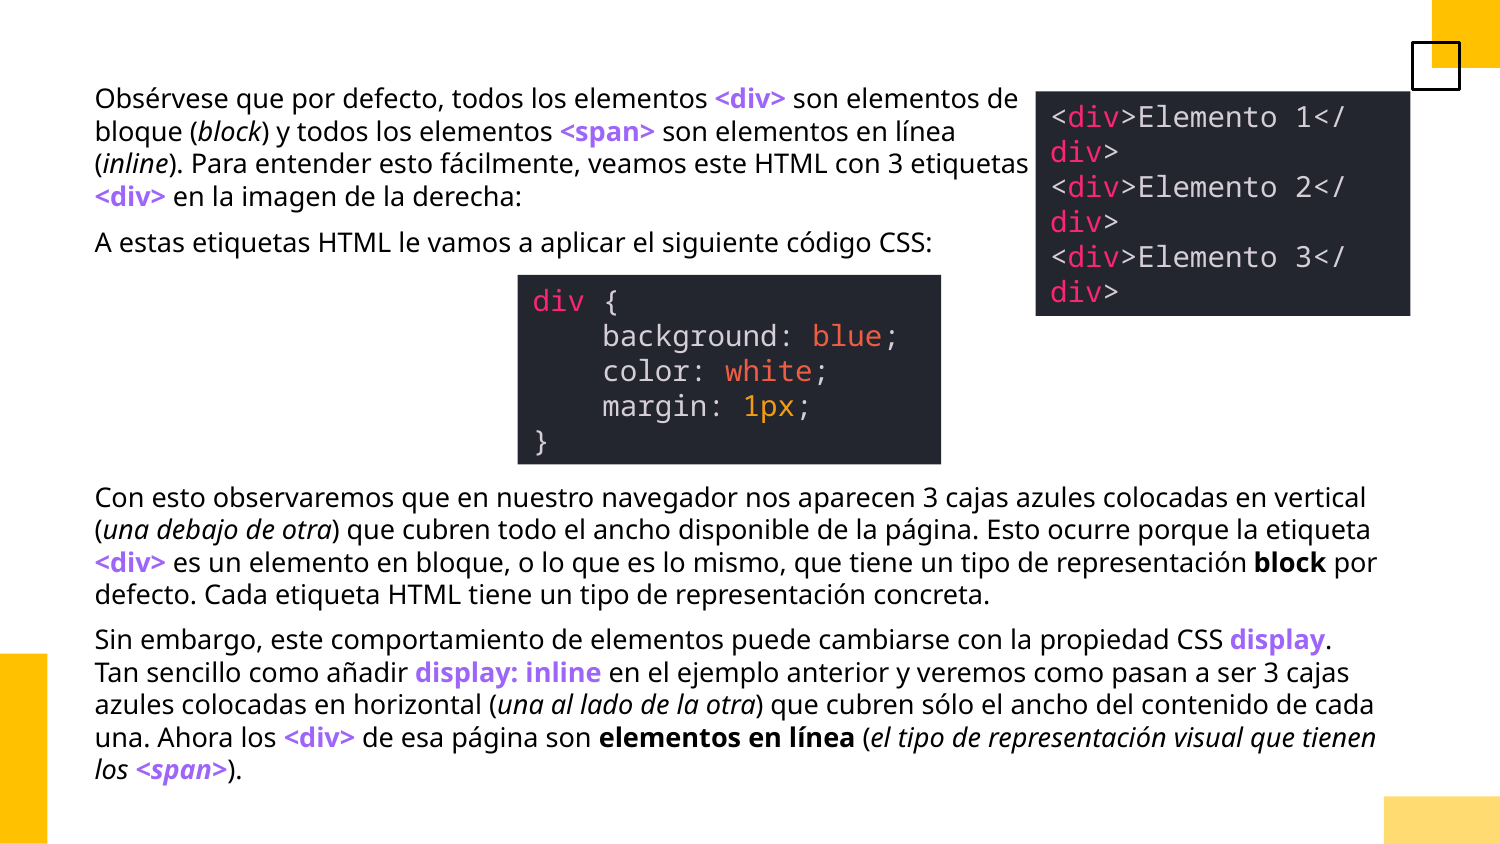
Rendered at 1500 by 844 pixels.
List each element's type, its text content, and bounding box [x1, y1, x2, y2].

text_box Con esto observaremos que en nuestro navegador nos aparecen 3 cajas azules colocadas en vertical (una debajo de otra) que cubren todo el ancho disponible de la página. Esto ocurre porque la etiqueta <div> es un elemento en bloque, o lo que es lo mismo, que tiene un tipo de representación block por defecto. Cada etiqueta HTML tiene un tipo de representación concreta. Sin embargo, este comportamiento de elementos puede cambiarse con la propiedad CSS display. Tan sencillo como añadir display: inline en el ejemplo anterior y veremos como pasan a ser 3 cajas azules colocadas en horizontal (una al lado de la otra) que cubren sólo el ancho del contenido de cada una. Ahora los <div> de esa página son elementos en línea (el tipo de representación visual que tienen los <span>). [60, 465, 1398, 566]
text_box Obsérvese que por defecto, todos los elementos <div> son elementos de bloque (block) y todos los elementos <span> son elementos en línea (inline). Para entender esto fácilmente, veamos este HTML con 3 etiquetas <div> en la imagen de la derecha: [60, 66, 1063, 167]
text_box div { background: blue; color: white; margin: 1px; } [517, 274, 942, 465]
text_box A estas etiquetas HTML le vamos a aplicar el siguiente código CSS: [60, 210, 1398, 271]
text_box <div>Elemento 1</div> <div>Elemento 2</div> <div>Elemento 3</div> [1035, 91, 1411, 316]
